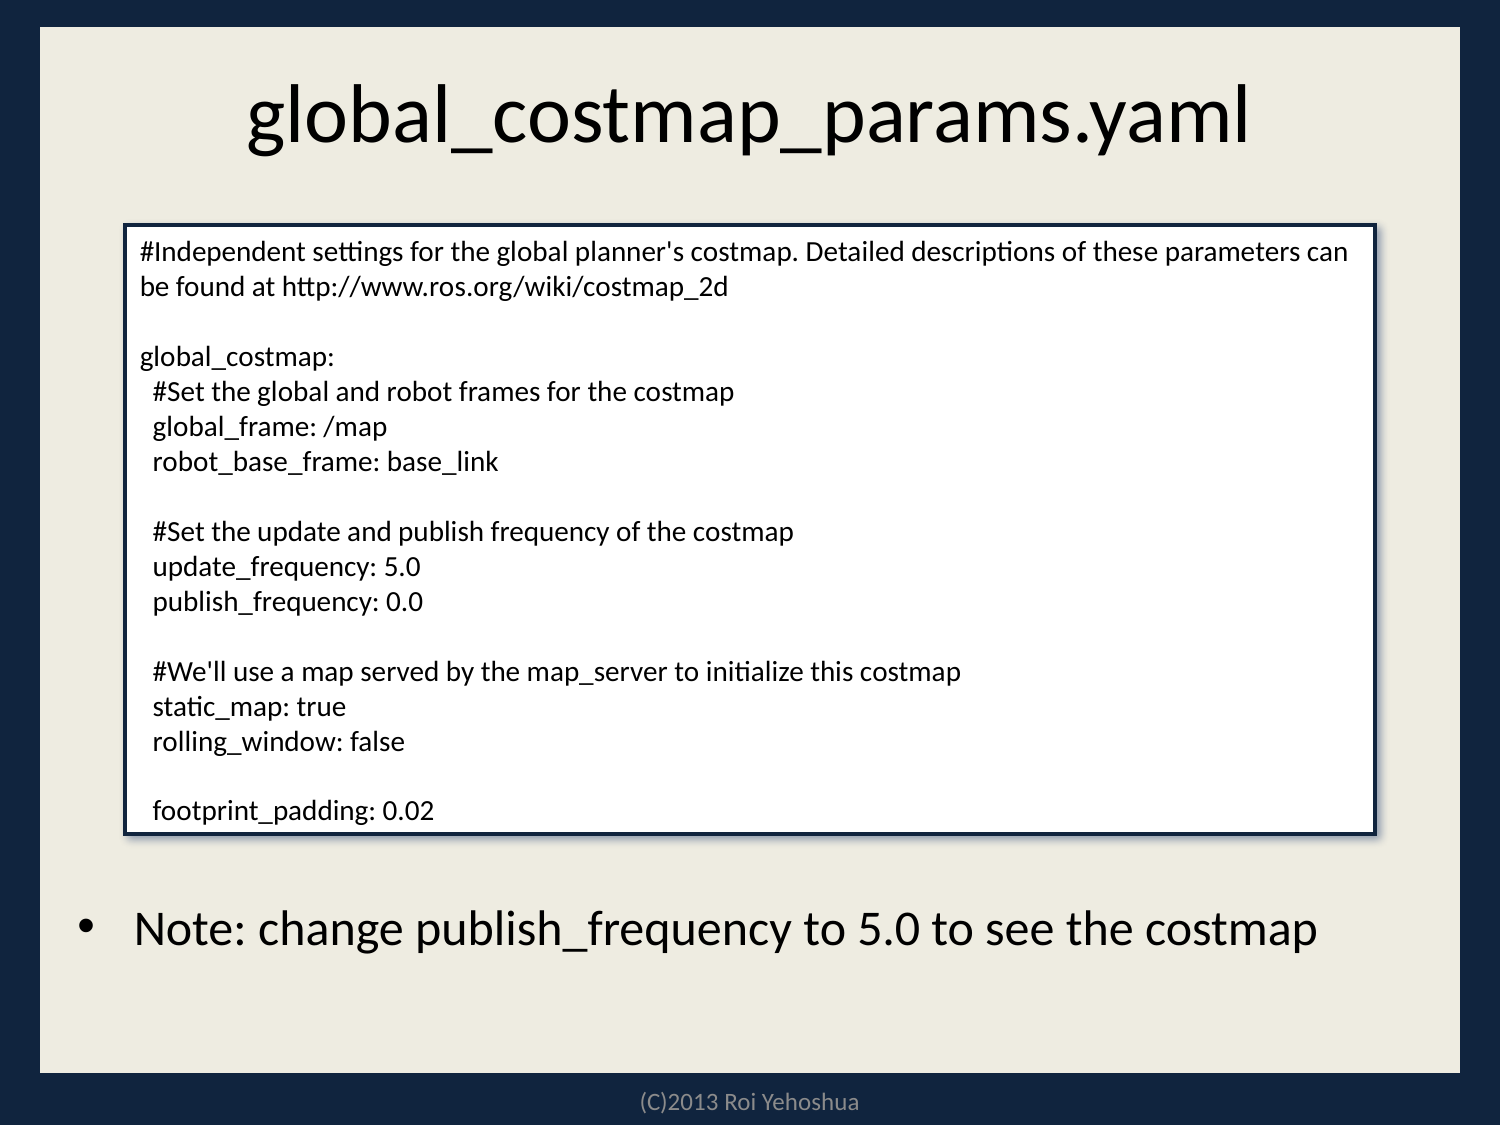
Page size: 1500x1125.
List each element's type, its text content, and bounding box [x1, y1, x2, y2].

text_box #Independent settings for the global planner's costmap. Detailed descriptions of these parameters can be found at http://www.ros.org/wiki/costmap_2d global_costmap: #Set the global and robot frames for the costmap global_frame: /map robot_base_frame: base_link #Set the update and publish frequency of the costmap update_frequency: 5.0 publish_frequency: 0.0 #We'll use a map served by the map_server to initialize this costmap static_map: true rolling_window: false footprint_padding: 0.02 [125, 224, 1375, 834]
footer (C)2013 Roi Yehoshua [512, 1074, 988, 1125]
text_box Note: change publish_frequency to 5.0 to see the costmap [62, 887, 1425, 1000]
title global_costmap_params.yaml [37, 31, 1463, 188]
list [37, 200, 1463, 1080]
